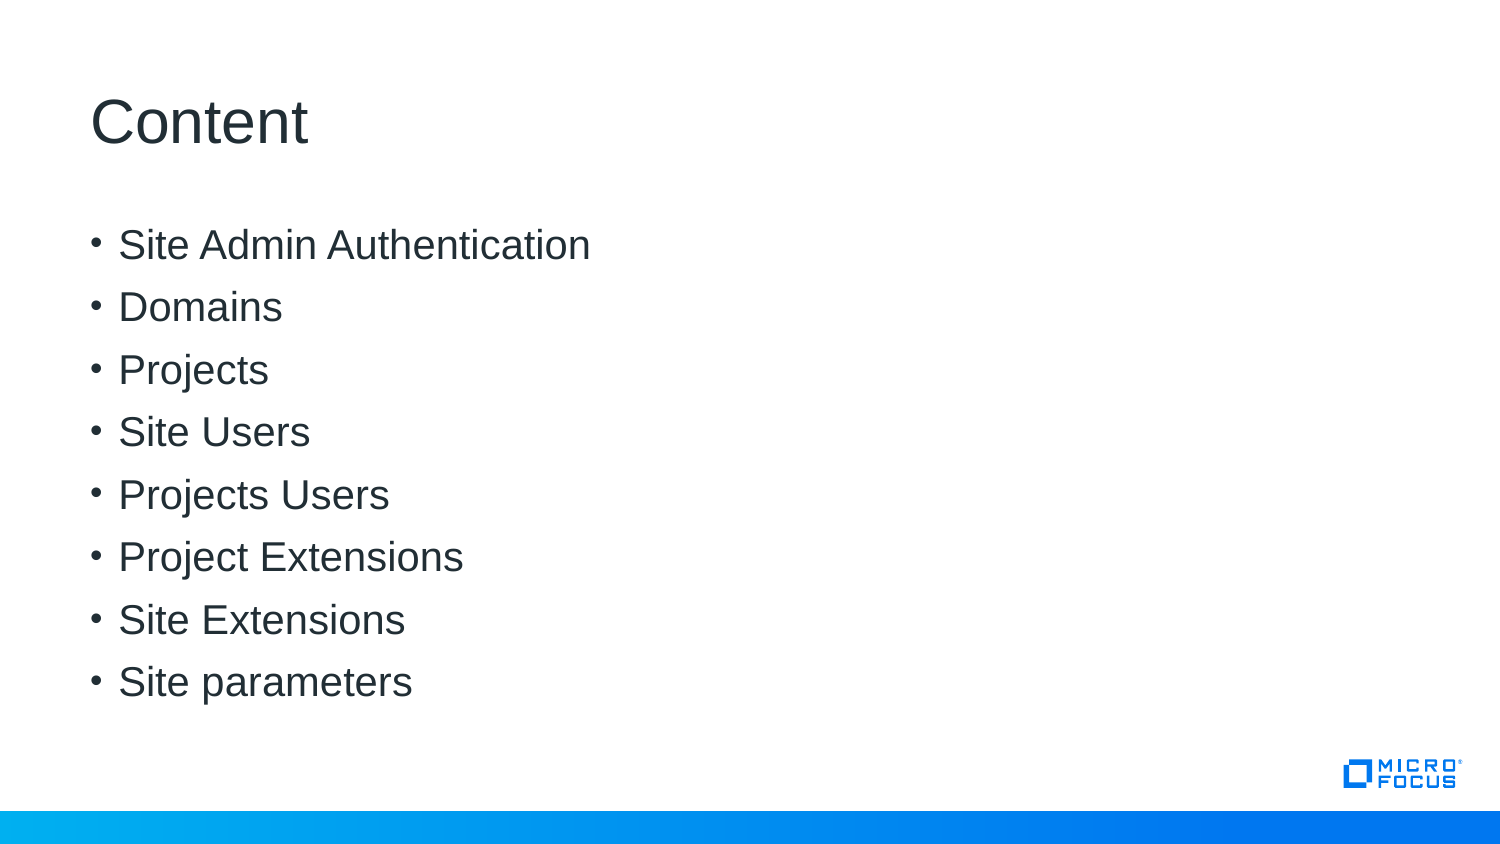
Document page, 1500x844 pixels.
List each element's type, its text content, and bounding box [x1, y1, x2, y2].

list Site Admin Authentication Domains Projects Site Users Projects Users Project Extensions Site Extensions Site parameters [75, 210, 1425, 753]
title Content [75, 46, 1425, 192]
